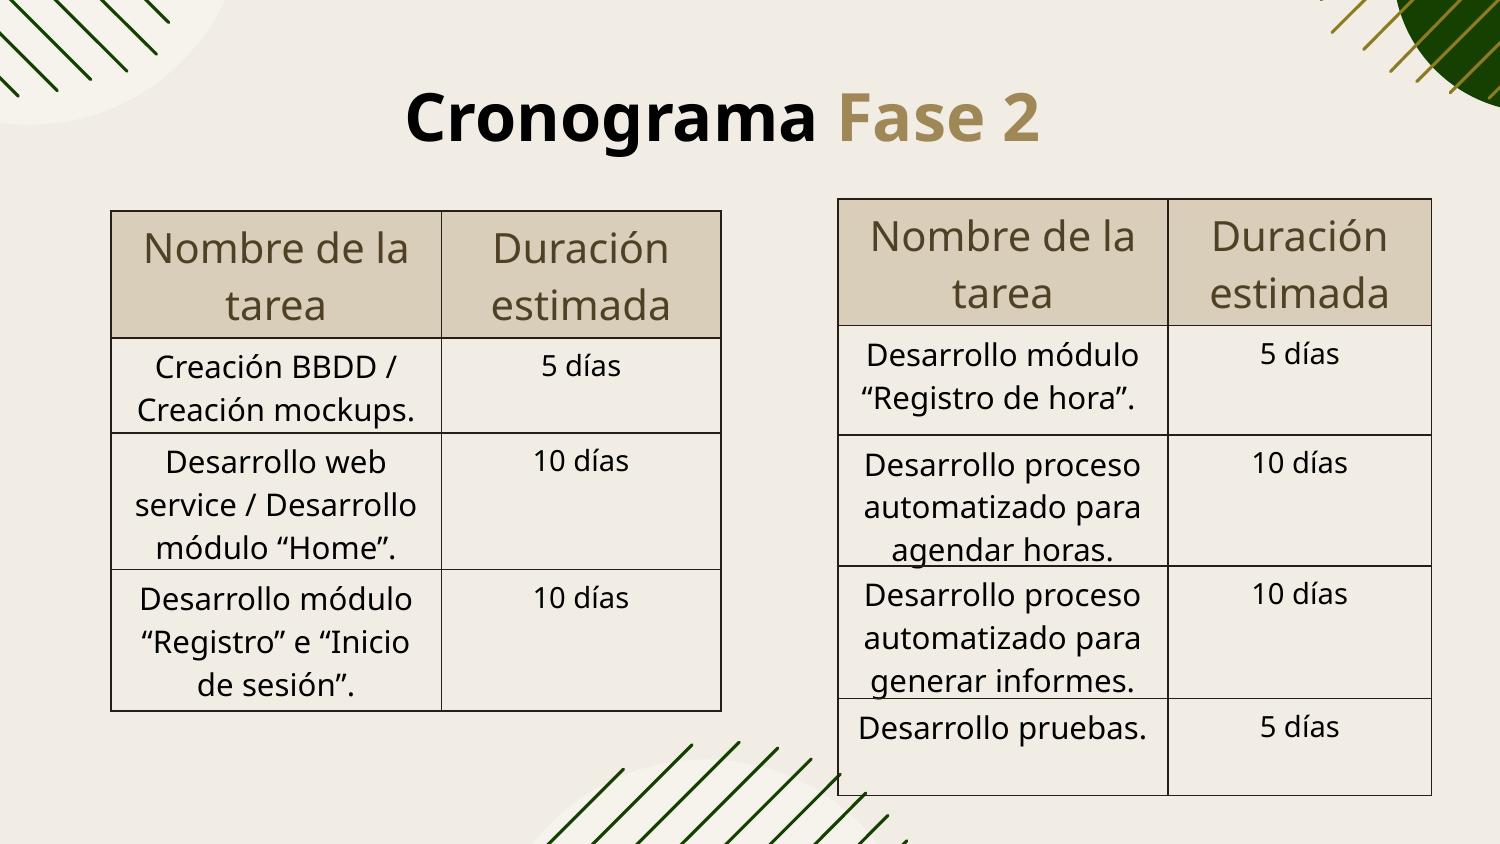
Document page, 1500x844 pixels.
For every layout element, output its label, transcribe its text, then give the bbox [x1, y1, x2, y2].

table_cell 10 días [1169, 436, 1431, 565]
table_cell 10 días [1169, 567, 1431, 698]
table_cell Desarrollo pruebas. [839, 699, 1167, 795]
table_cell Desarrollo módulo “Registro de hora”. [839, 326, 1167, 434]
table_header Duración estimada [1169, 200, 1431, 325]
table_cell Desarrollo módulo “Registro” e “Inicio de sesión”. [112, 570, 441, 710]
table_header Nombre de la tarea [839, 200, 1167, 325]
table_cell 10 días [442, 434, 720, 569]
table_cell Desarrollo proceso automatizado para generar informes. [839, 567, 1167, 698]
table_cell 5 días [442, 339, 720, 432]
text_box Cronograma Fase 2 [389, 67, 1111, 162]
table_header Duración estimada [442, 212, 720, 337]
table_cell Desarrollo web service / Desarrollo módulo “Home”. [112, 434, 441, 569]
table_cell 10 días [442, 570, 720, 710]
table_cell Desarrollo proceso automatizado para agendar horas. [839, 436, 1167, 565]
table_cell 5 días [1169, 326, 1431, 434]
table_header Nombre de la tarea [112, 212, 441, 337]
table_cell 5 días [1169, 699, 1431, 795]
table_cell Creación BBDD / Creación mockups. [112, 339, 441, 432]
